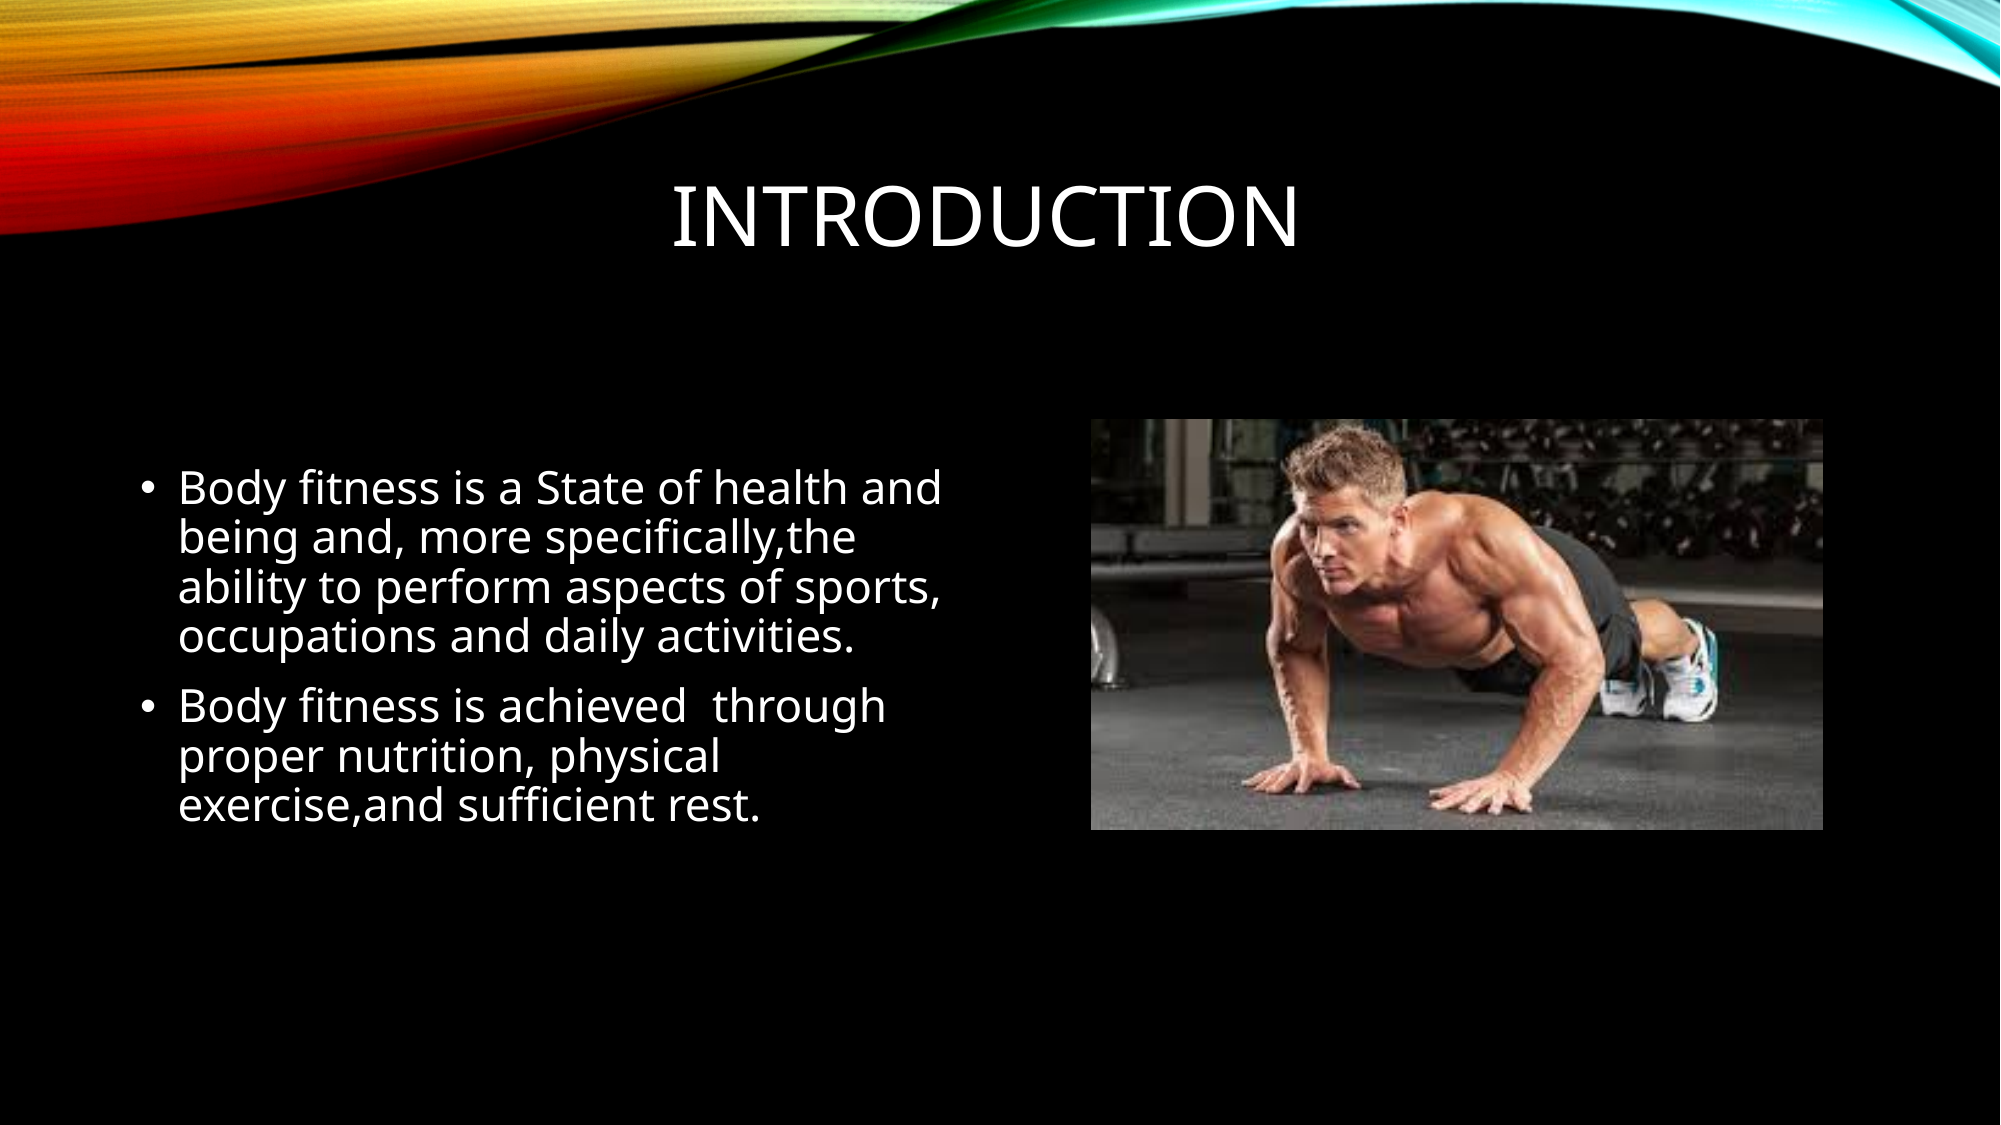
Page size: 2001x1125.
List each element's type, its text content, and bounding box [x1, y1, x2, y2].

title Introduction [0, 113, 1318, 326]
picture [0, 0, 2000, 237]
list Body fitness is a State of health and being and, more specifically,the ability to perform aspects of sports, occupations and daily activities. Body fitness is achieved through proper nutrition, physical exercise,and sufficient rest. [125, 457, 1000, 1118]
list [1091, 419, 1824, 830]
